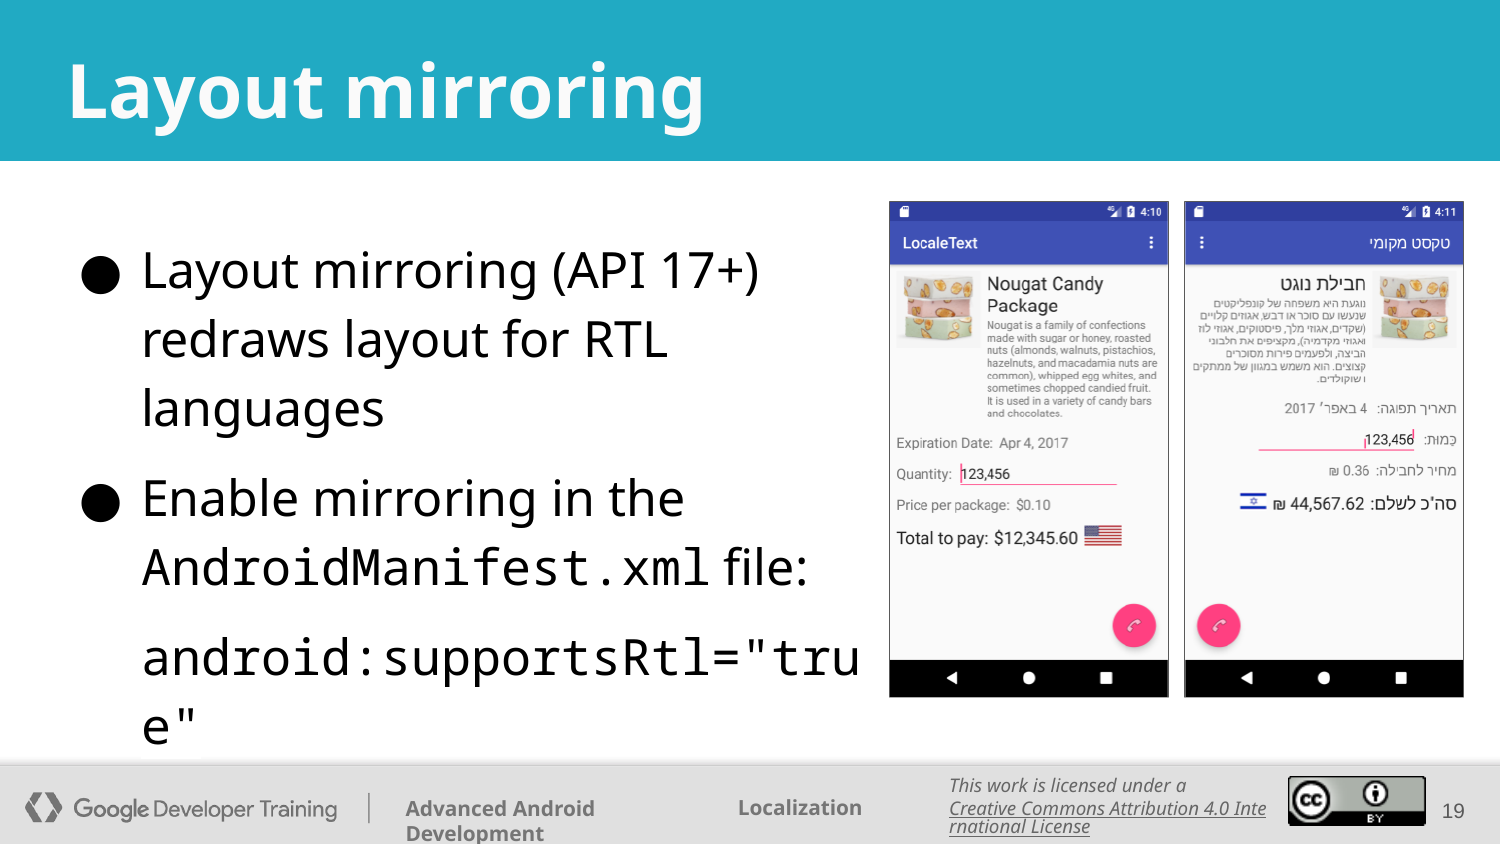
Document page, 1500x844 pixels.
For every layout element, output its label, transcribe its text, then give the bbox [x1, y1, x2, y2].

title Layout mirroring [51, 28, 1449, 122]
slide_number ‹#› [1389, 777, 1480, 842]
picture [0, 161, 1500, 844]
list Layout mirroring (API 17+) redraws layout for RTL languages Enable mirroring in the AndroidManifest.xml file: android:supportsRtl="true" [51, 214, 889, 758]
